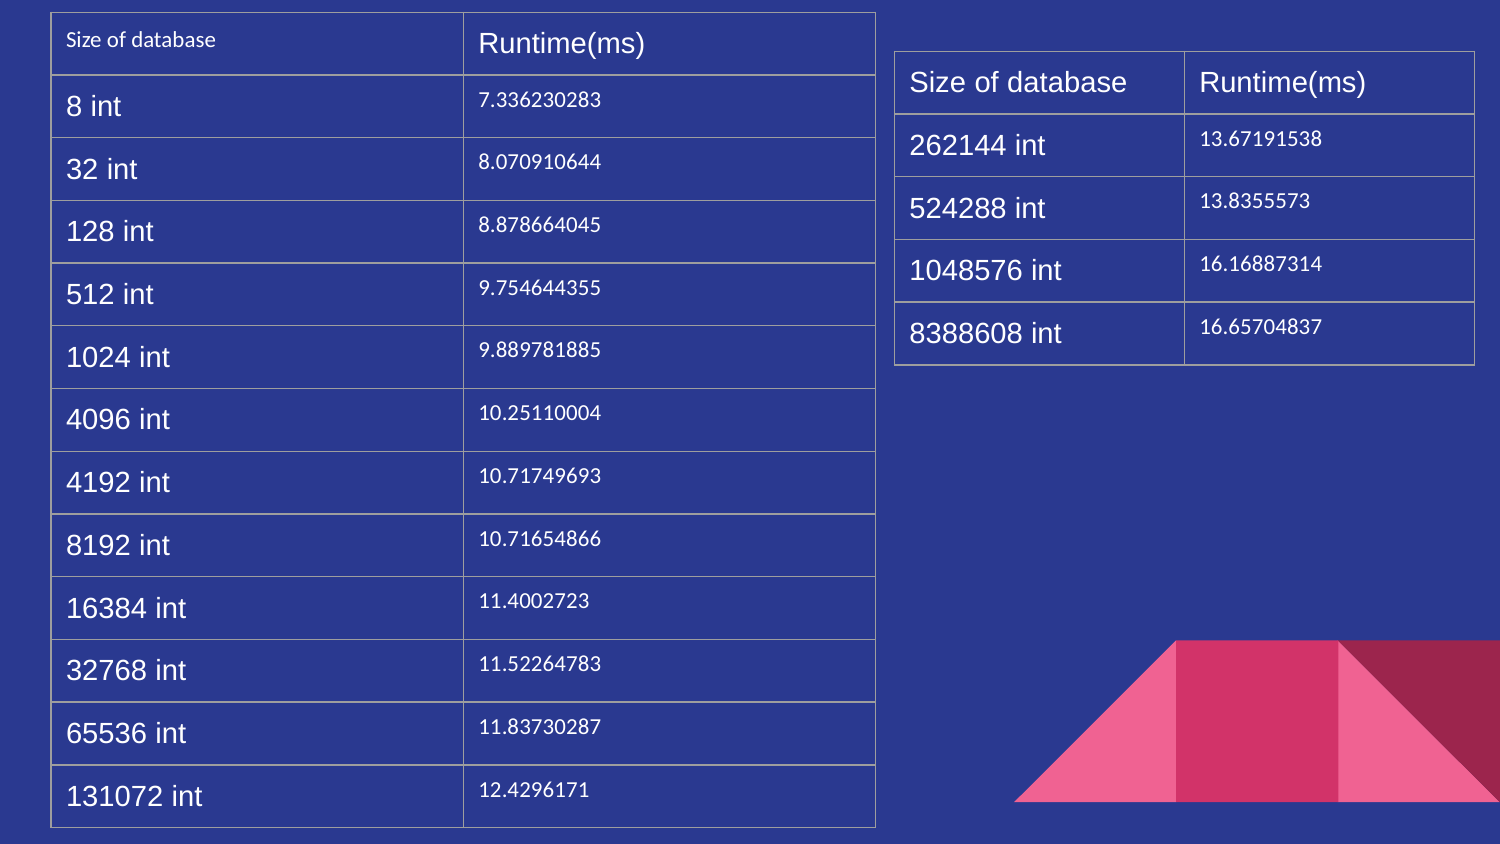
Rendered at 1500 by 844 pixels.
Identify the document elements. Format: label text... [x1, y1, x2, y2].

table_cell 13.8355573 [1185, 177, 1474, 239]
table_cell 7.336230283 [464, 76, 875, 137]
table_cell 1024 int [52, 326, 463, 388]
table_cell 10.25110004 [464, 389, 875, 451]
table_cell 32768 int [52, 640, 463, 701]
table_cell 13.67191538 [1185, 115, 1474, 176]
table_cell 1048576 int [895, 240, 1184, 301]
table_cell 16.16887314 [1185, 240, 1474, 301]
table_cell 262144 int [895, 115, 1184, 176]
table_cell 32 int [52, 138, 463, 200]
table_header Size of database [52, 13, 463, 74]
table_cell 16.65704837 [1185, 303, 1474, 364]
table_cell 8.070910644 [464, 138, 875, 200]
table_cell 4192 int [52, 452, 463, 513]
table_cell 10.71654866 [464, 515, 875, 576]
table_header Size of database [895, 52, 1184, 113]
table_cell 512 int [52, 264, 463, 325]
table_cell 65536 int [52, 703, 463, 764]
table_cell 11.83730287 [464, 703, 875, 764]
table_cell 11.4002723 [464, 577, 875, 639]
table_header Runtime(ms) [1185, 52, 1474, 113]
table_cell 8 int [52, 76, 463, 137]
table_cell 11.52264783 [464, 640, 875, 701]
table_cell 8388608 int [895, 303, 1184, 364]
table_cell 8192 int [52, 515, 463, 576]
table_cell 12.4296171 [464, 766, 875, 827]
table_cell 10.71749693 [464, 452, 875, 513]
table_header Runtime(ms) [464, 13, 875, 74]
table_cell 131072 int [52, 766, 463, 827]
table_cell 4096 int [52, 389, 463, 451]
table_cell 8.878664045 [464, 201, 875, 262]
table_cell 9.889781885 [464, 326, 875, 388]
table_cell 9.754644355 [464, 264, 875, 325]
table_cell 524288 int [895, 177, 1184, 239]
table_cell 128 int [52, 201, 463, 262]
table_cell 16384 int [52, 577, 463, 639]
